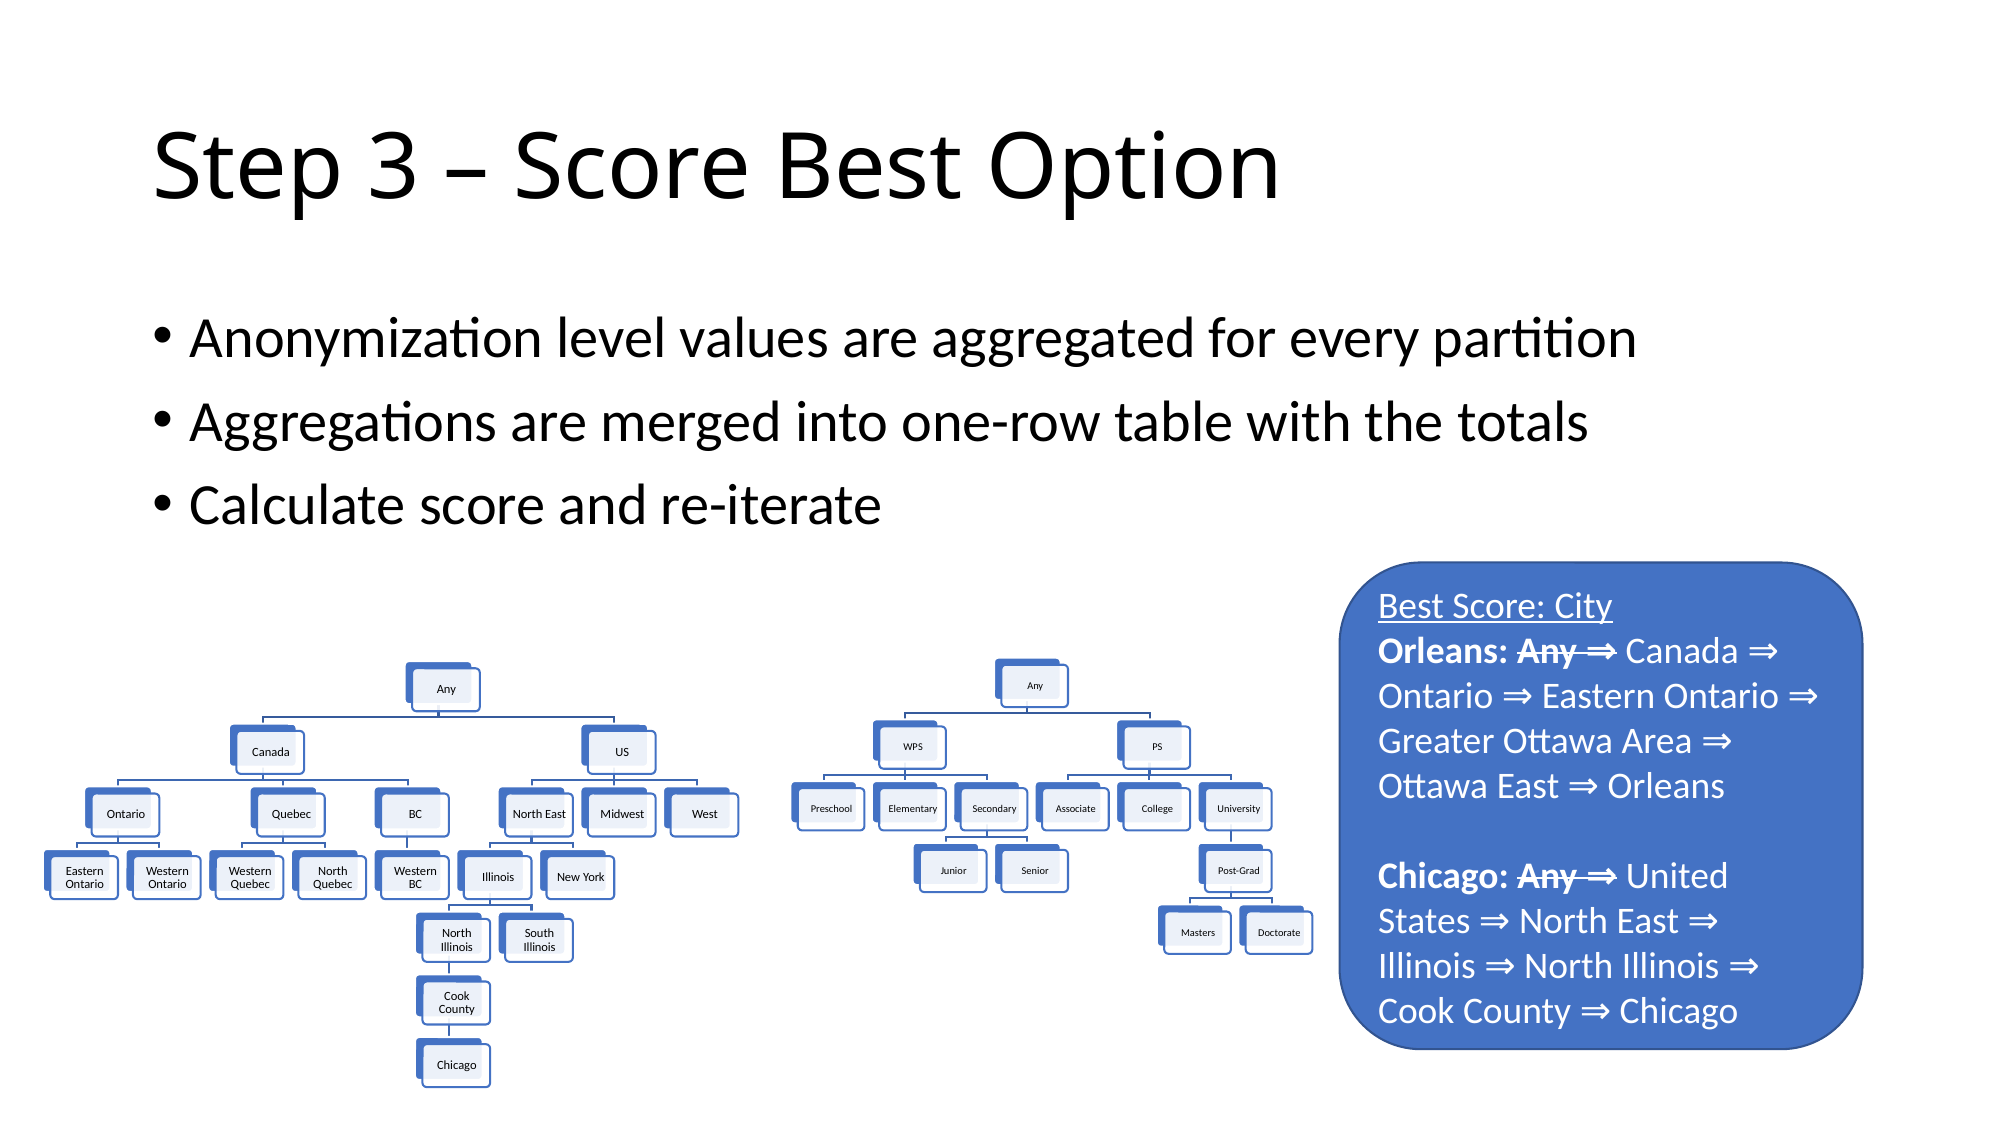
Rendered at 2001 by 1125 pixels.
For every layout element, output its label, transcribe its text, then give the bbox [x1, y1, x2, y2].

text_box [789, 562, 1313, 1050]
text_box Best Score: City Orleans: Any ⇒ Canada ⇒ Ontario ⇒ Eastern Ontario ⇒ Greater Ottawa Area ⇒ Ottawa East ⇒ Orleans Chicago: Any ⇒ United States ⇒ North East ⇒ Illinois ⇒ North Illinois ⇒ Cook County ⇒ Chicago [1338, 561, 1864, 1051]
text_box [42, 582, 739, 1125]
title Step 3 – Score Best Option [137, 59, 1863, 278]
list Anonymization level values are aggregated for every partition Aggregations are merged into one-row table with the totals Calculate score and re-iterate [137, 299, 1863, 1014]
